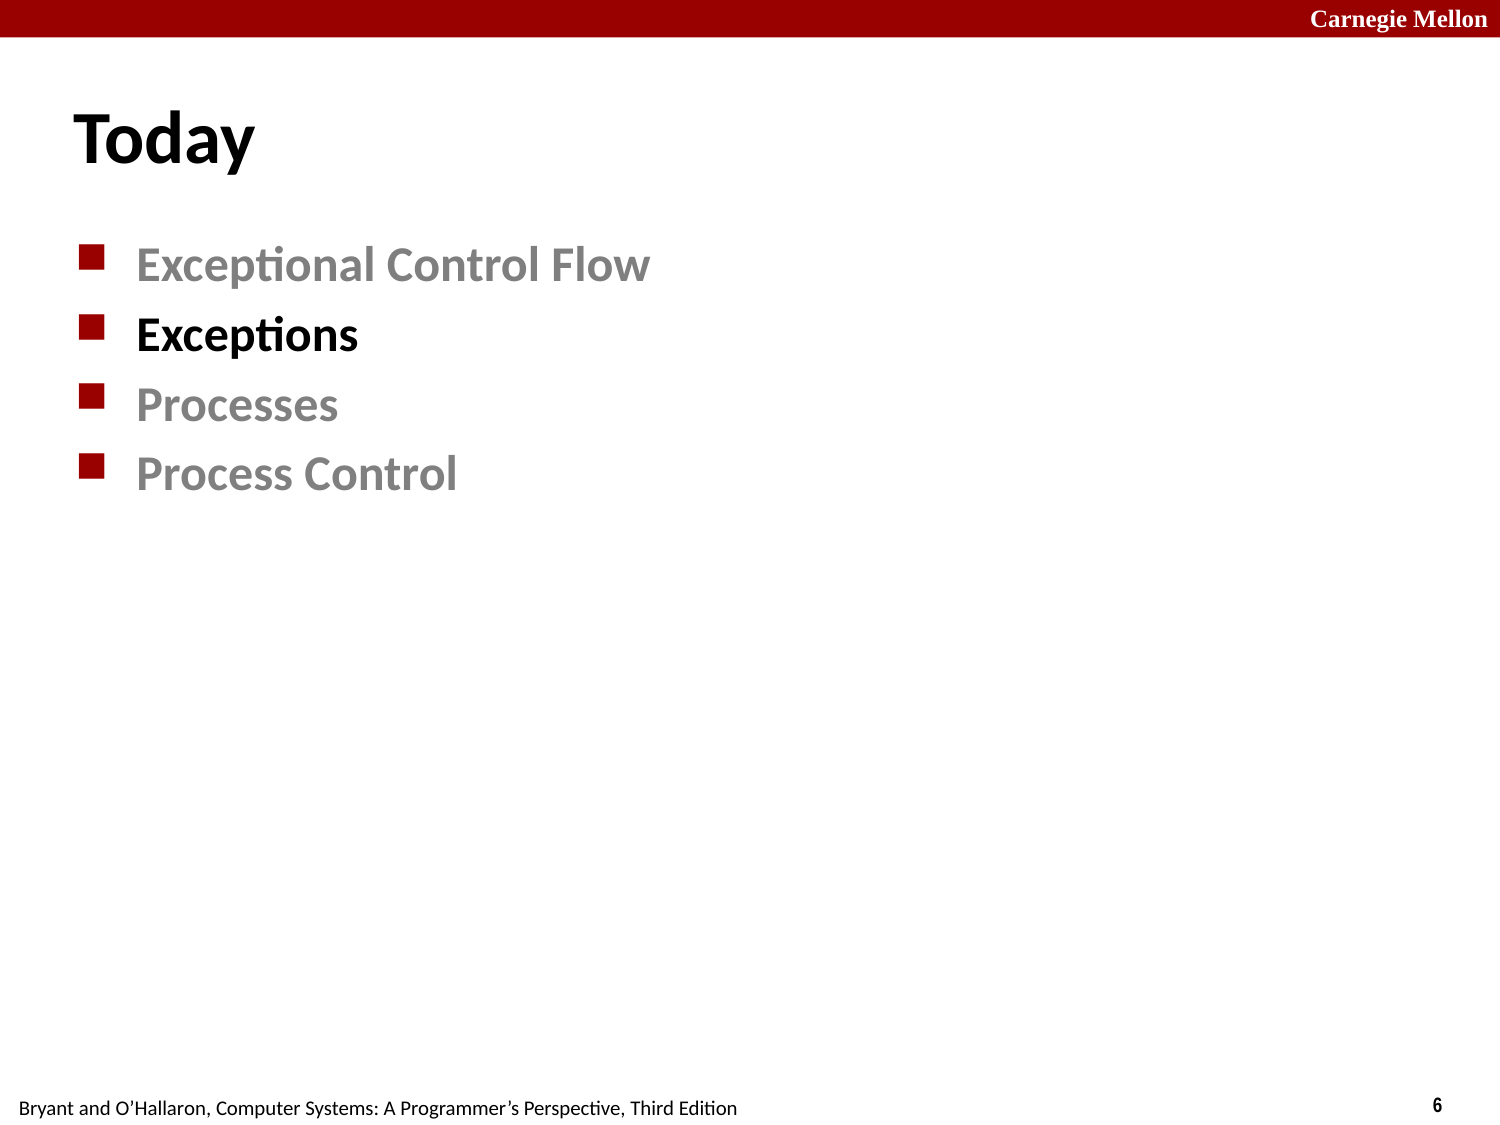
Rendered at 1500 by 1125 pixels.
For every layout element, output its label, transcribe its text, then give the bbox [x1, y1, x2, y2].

list Exceptional Control Flow Exceptions Processes Process Control [64, 223, 1361, 1040]
title Today [58, 71, 1305, 197]
